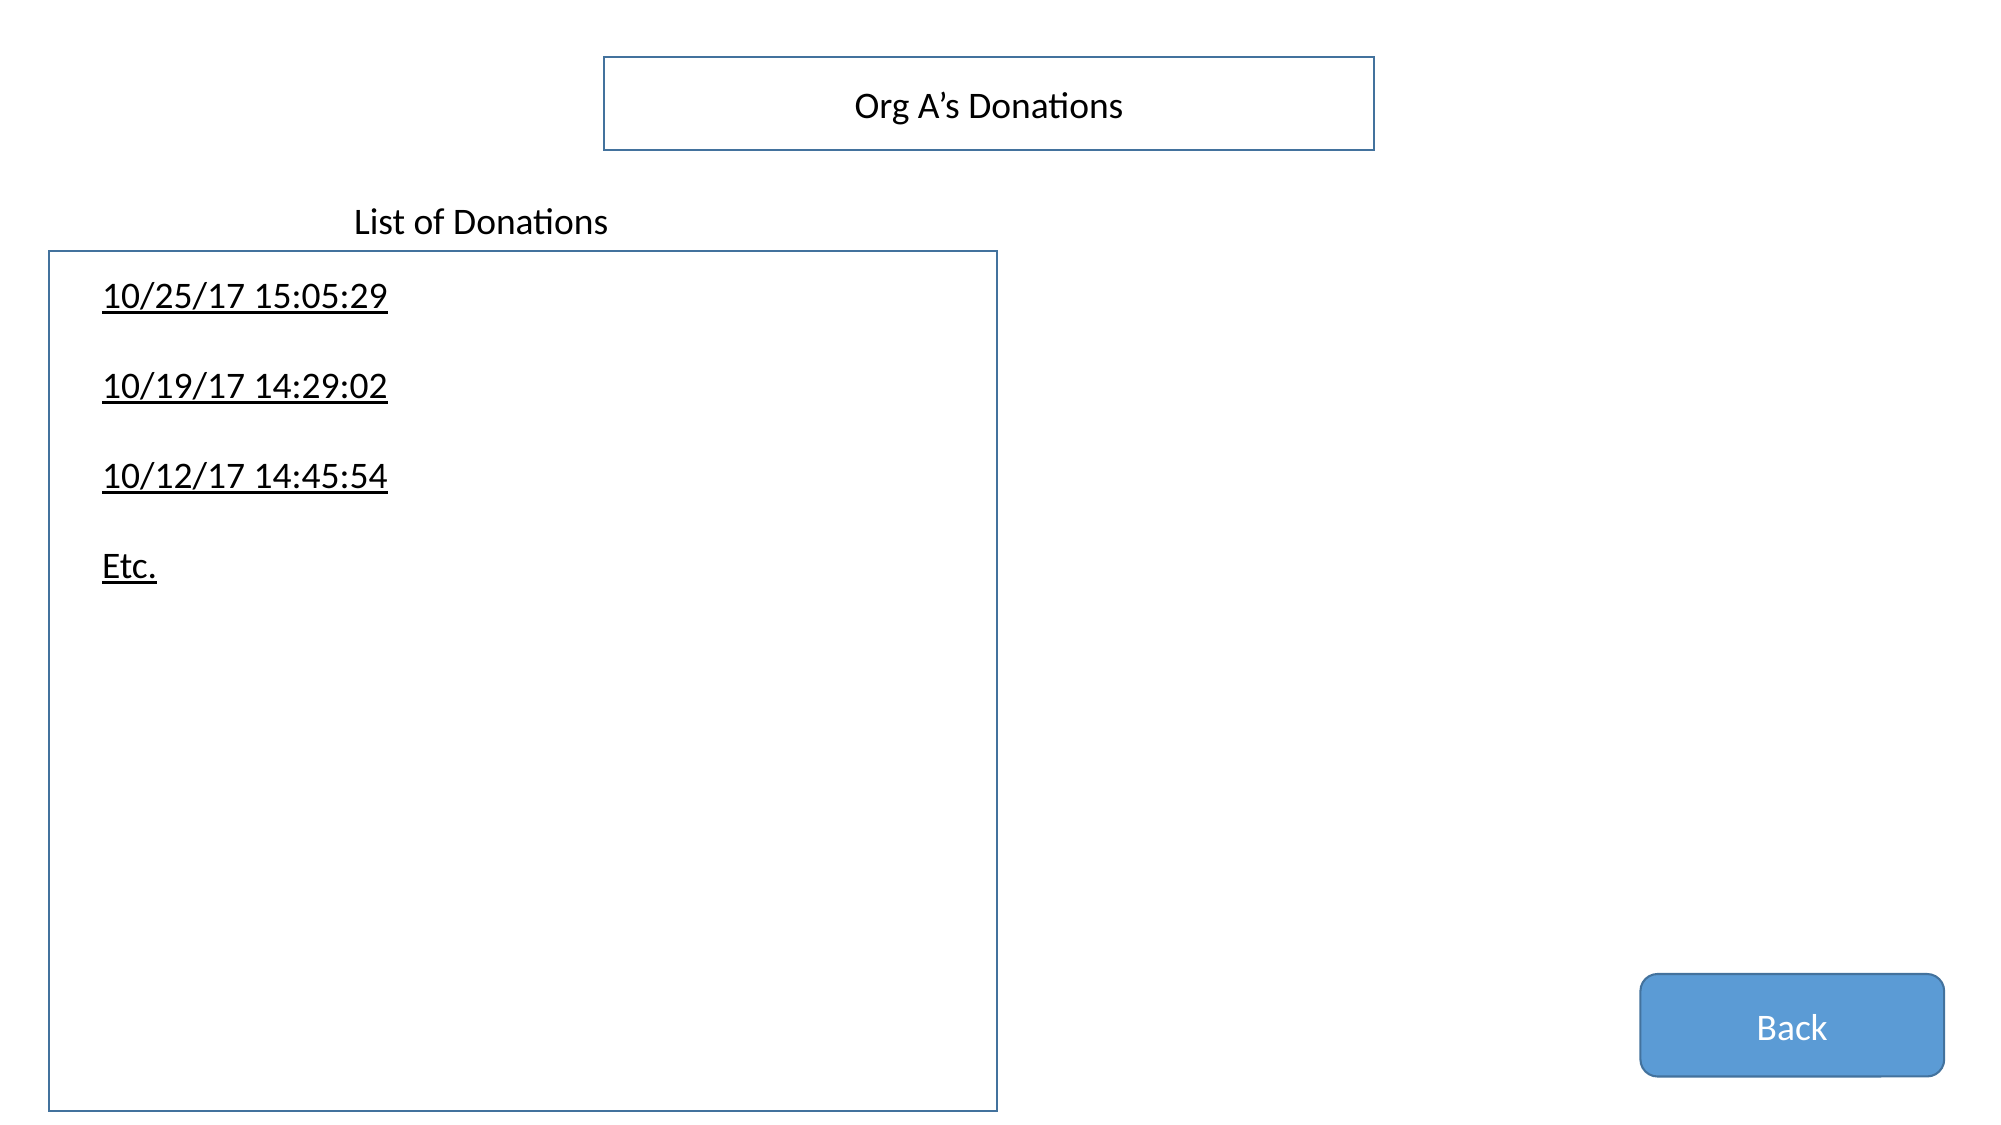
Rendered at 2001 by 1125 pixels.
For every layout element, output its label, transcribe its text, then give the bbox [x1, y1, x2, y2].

text_box [48, 250, 998, 1112]
text_box 10/25/17 15:05:29 10/19/17 14:29:02 10/12/17 14:45:54 Etc. [87, 263, 952, 729]
text_box Org A’s Donations [603, 56, 1375, 151]
text_box List of Donations [227, 189, 735, 250]
text_box Back [1639, 972, 1946, 1078]
